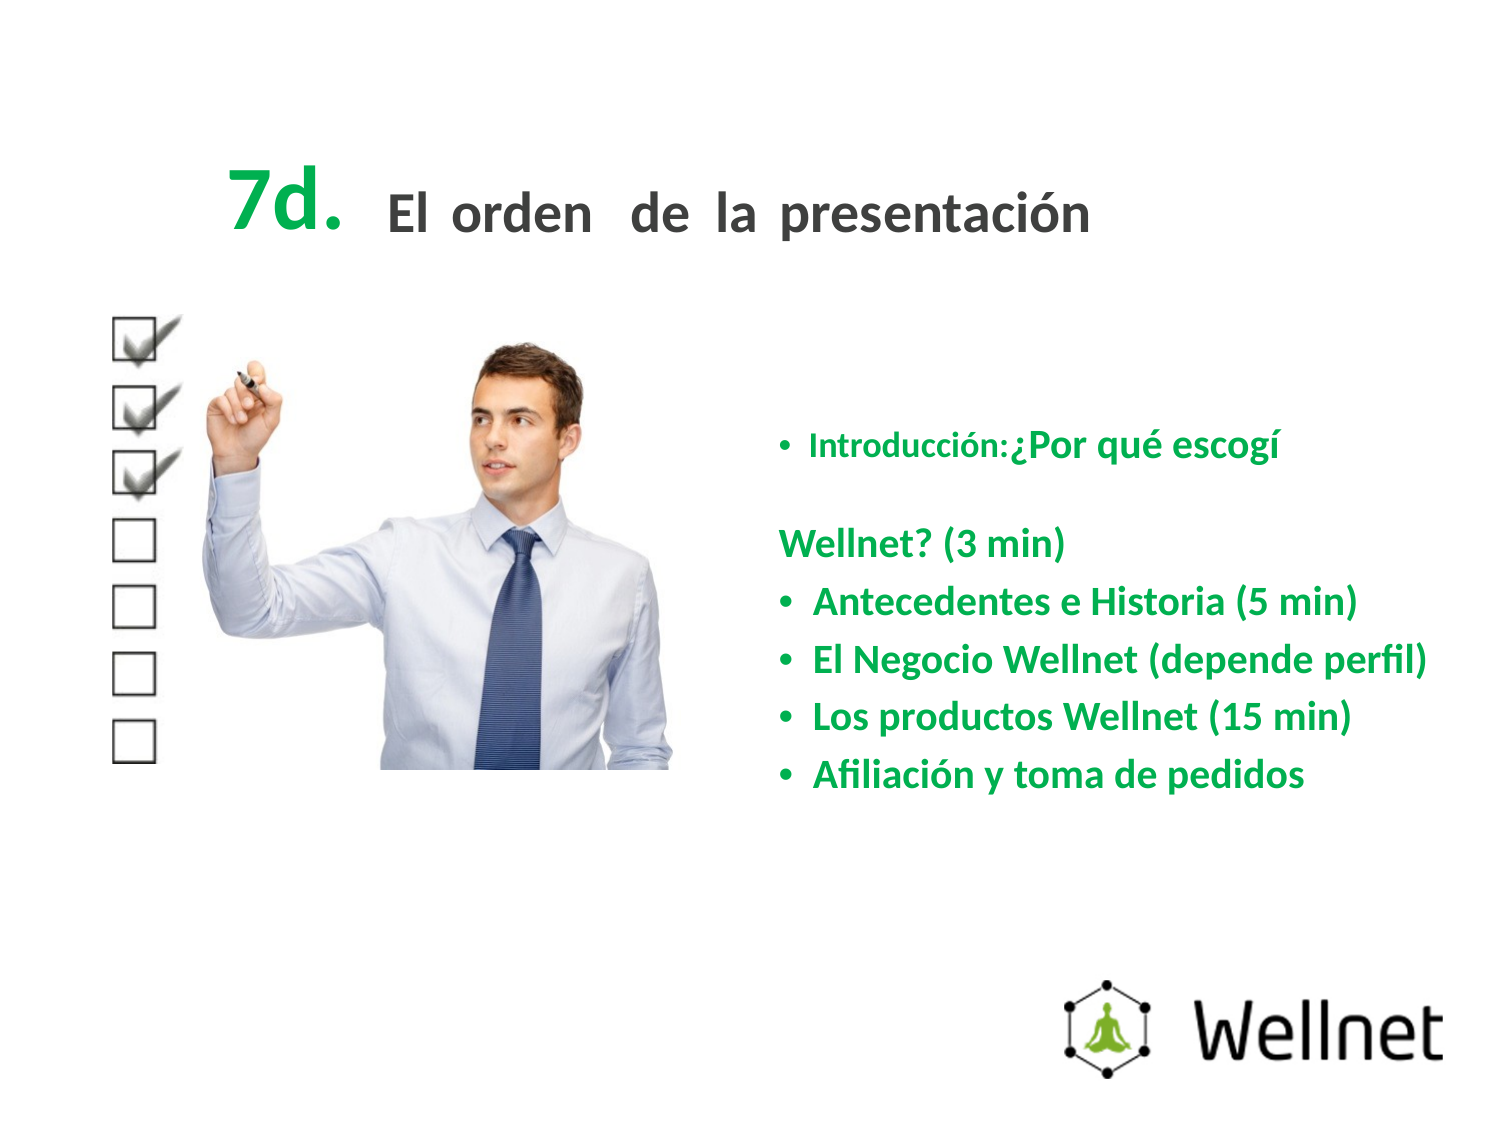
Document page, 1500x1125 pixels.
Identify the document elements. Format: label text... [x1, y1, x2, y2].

text_box [136, 261, 717, 770]
text_box [112, 314, 184, 764]
text_box • Introducción:¿Por qué escogí Wellnet? (3 min) • Antecedentes e Historia (5 min) • El Negocio Wellnet (depende perﬁl) • Los productos Wellnet (15 min) • Aﬁliación y toma de pedidos [776, 424, 1451, 764]
picture [1053, 973, 1455, 1083]
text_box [224, 153, 1153, 263]
